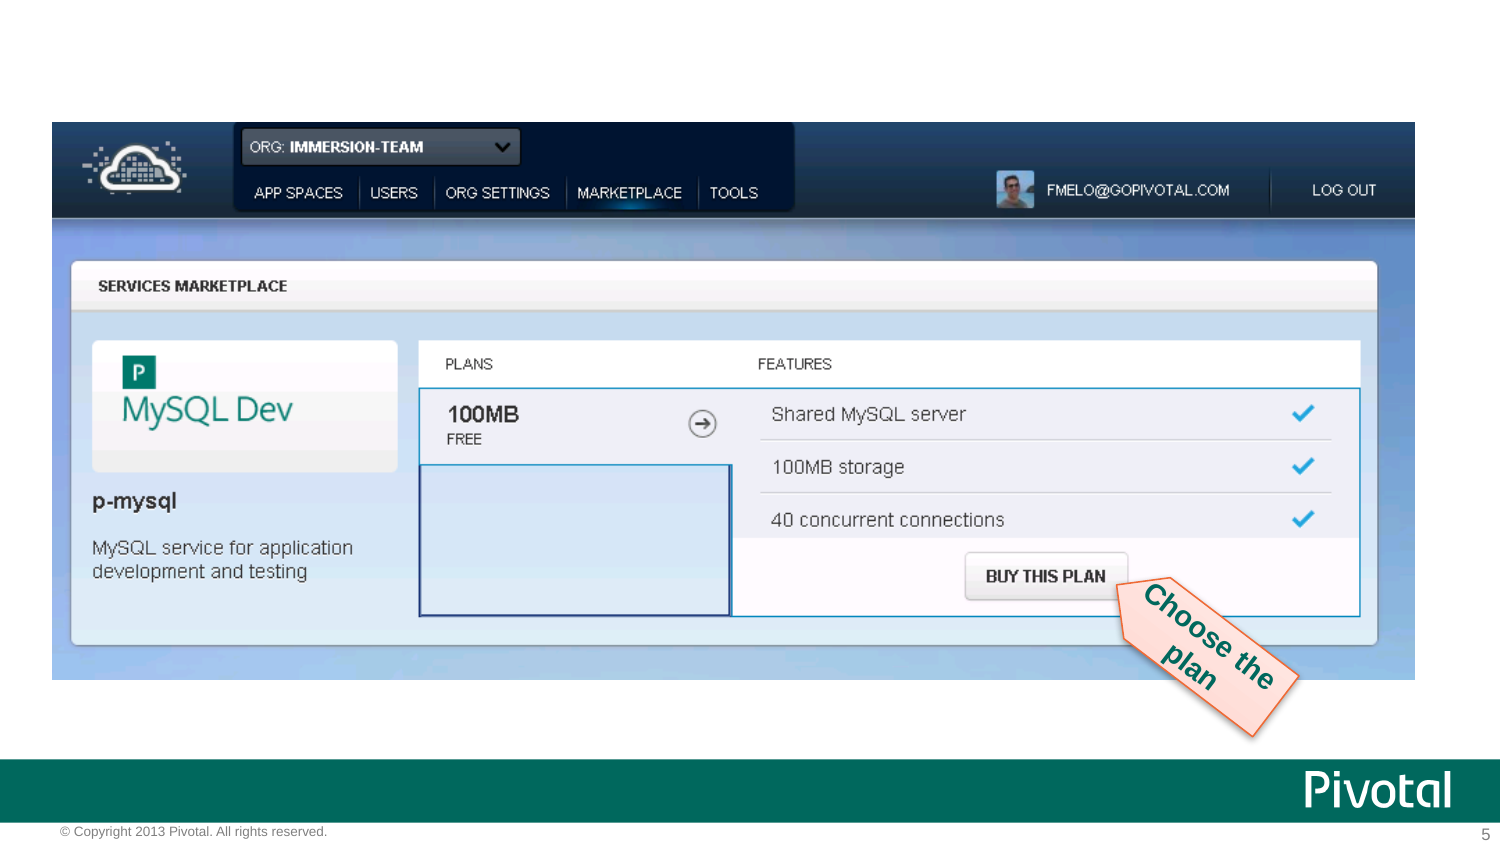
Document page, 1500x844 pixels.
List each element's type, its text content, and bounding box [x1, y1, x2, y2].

text_box Choose the plan [1187, 688, 1291, 738]
picture [51, 122, 1415, 680]
picture [1304, 768, 1452, 811]
